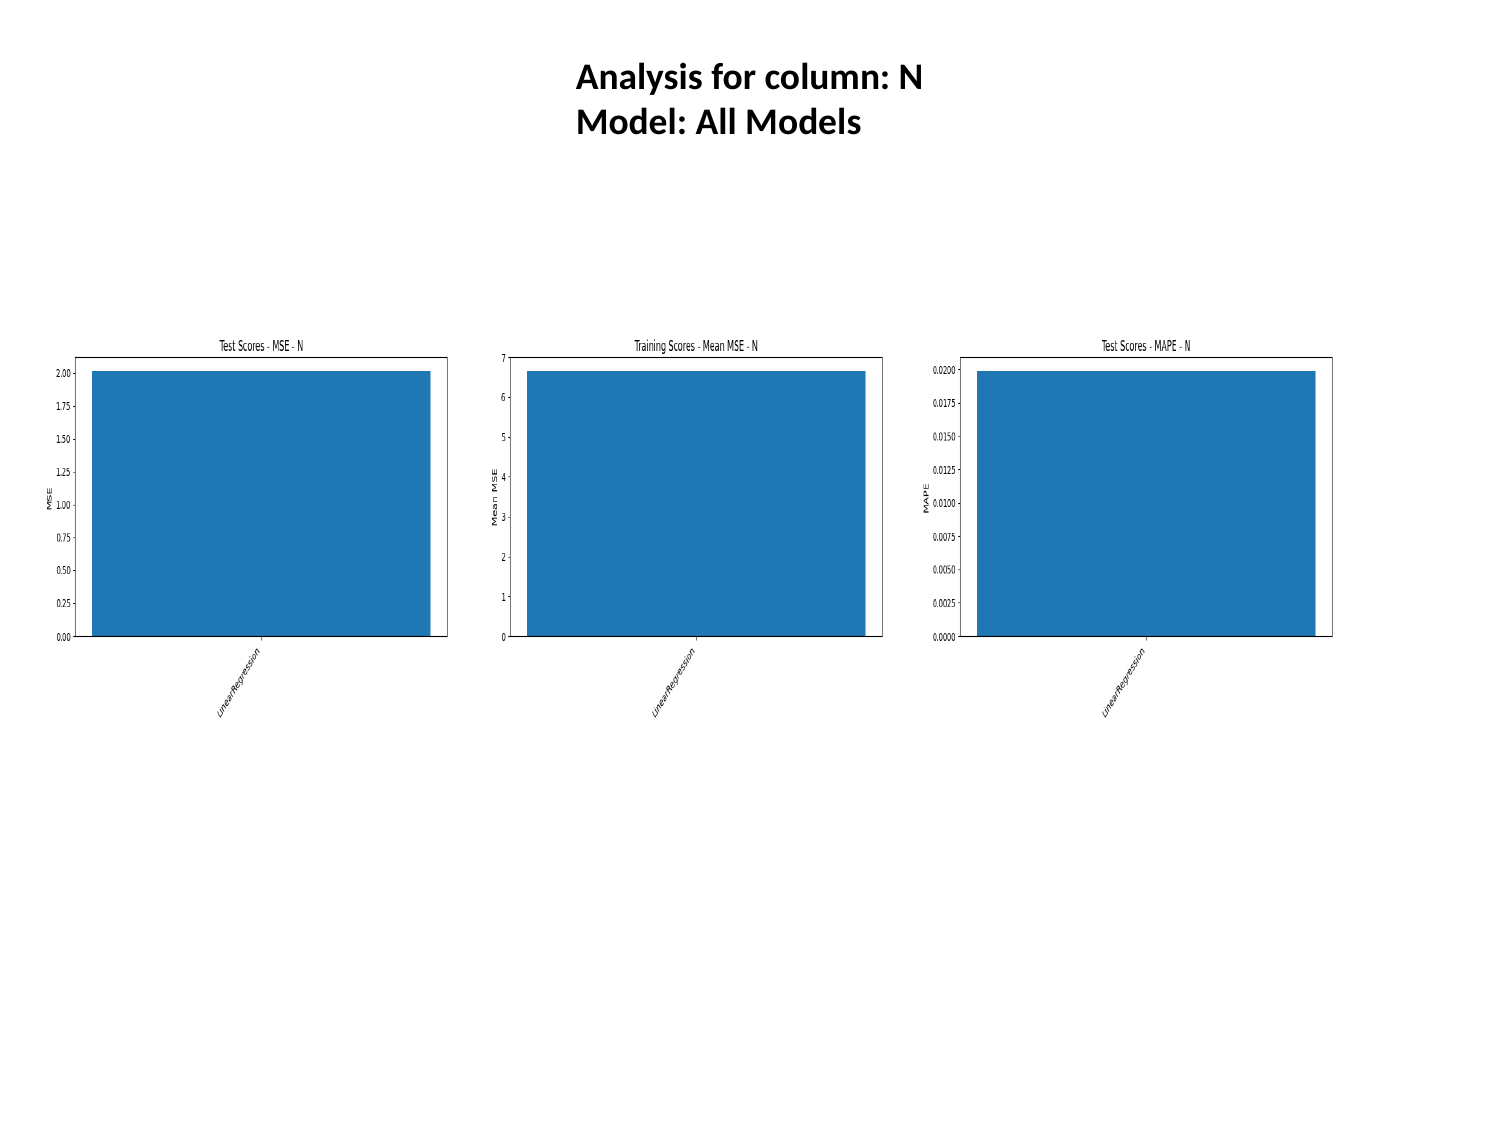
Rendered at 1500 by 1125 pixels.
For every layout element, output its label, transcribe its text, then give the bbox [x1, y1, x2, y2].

picture [14, 299, 1381, 781]
text_box Analysis for column: N Model: All Models [561, 0, 939, 150]
